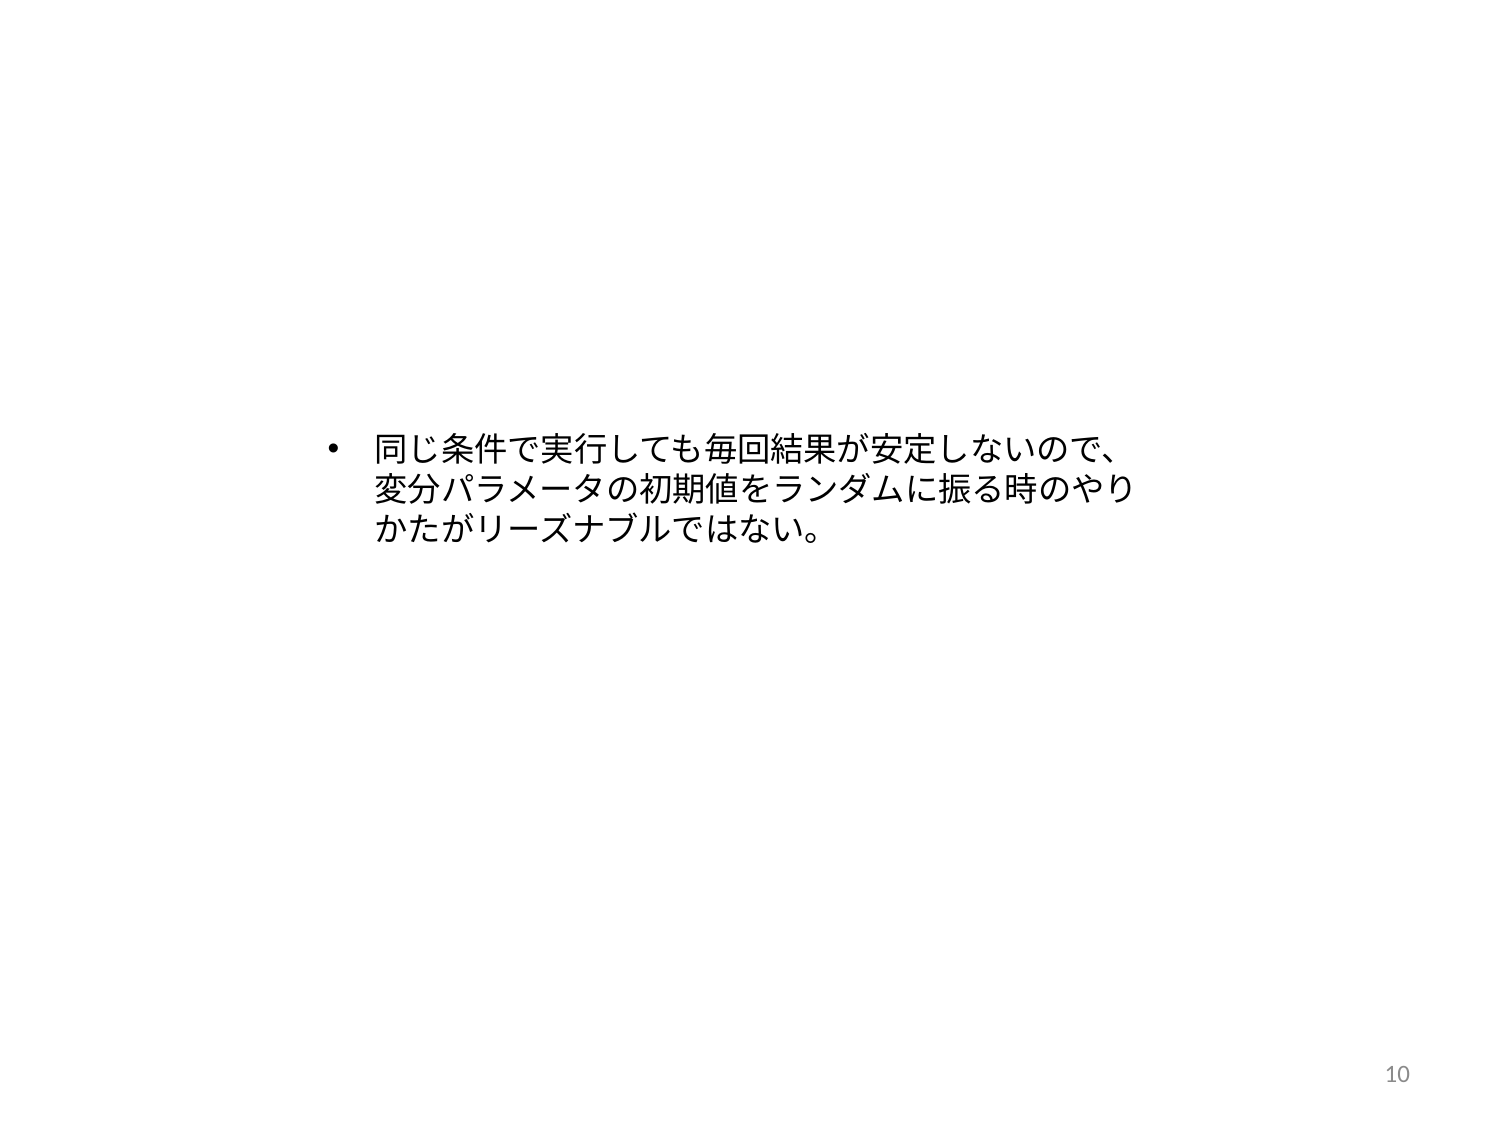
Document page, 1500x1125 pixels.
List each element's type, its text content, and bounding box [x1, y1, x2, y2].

slide_number 10 [1074, 1042, 1425, 1103]
text_box 同じ条件で実行しても毎回結果が安定しないので、変分パラメータの初期値をランダムに振る時のやりかたがリーズナブルではない。 [312, 420, 1176, 556]
